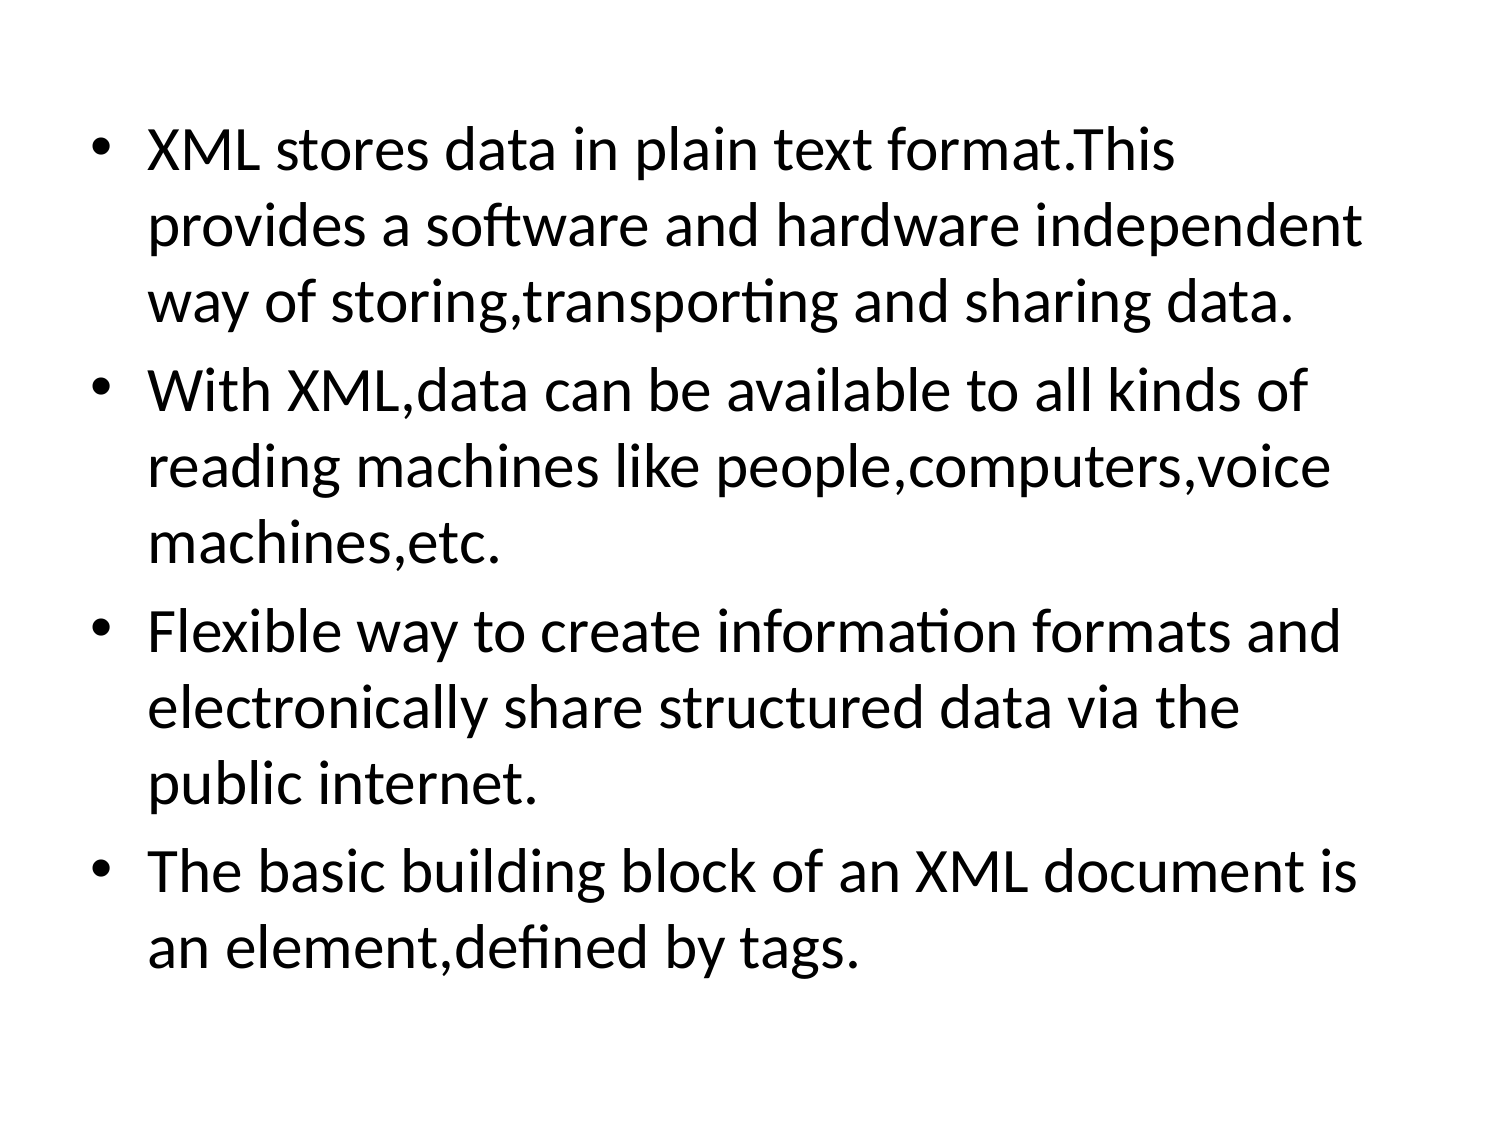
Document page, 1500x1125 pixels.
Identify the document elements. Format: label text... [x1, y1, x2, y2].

list XML stores data in plain text format.This provides a software and hardware independent way of storing,transporting and sharing data. With XML,data can be available to all kinds of reading machines like people,computers,voice machines,etc. Flexible way to create information formats and electronically share structured data via the public internet. The basic building block of an XML document is an element,defined by tags. [75, 99, 1425, 1005]
